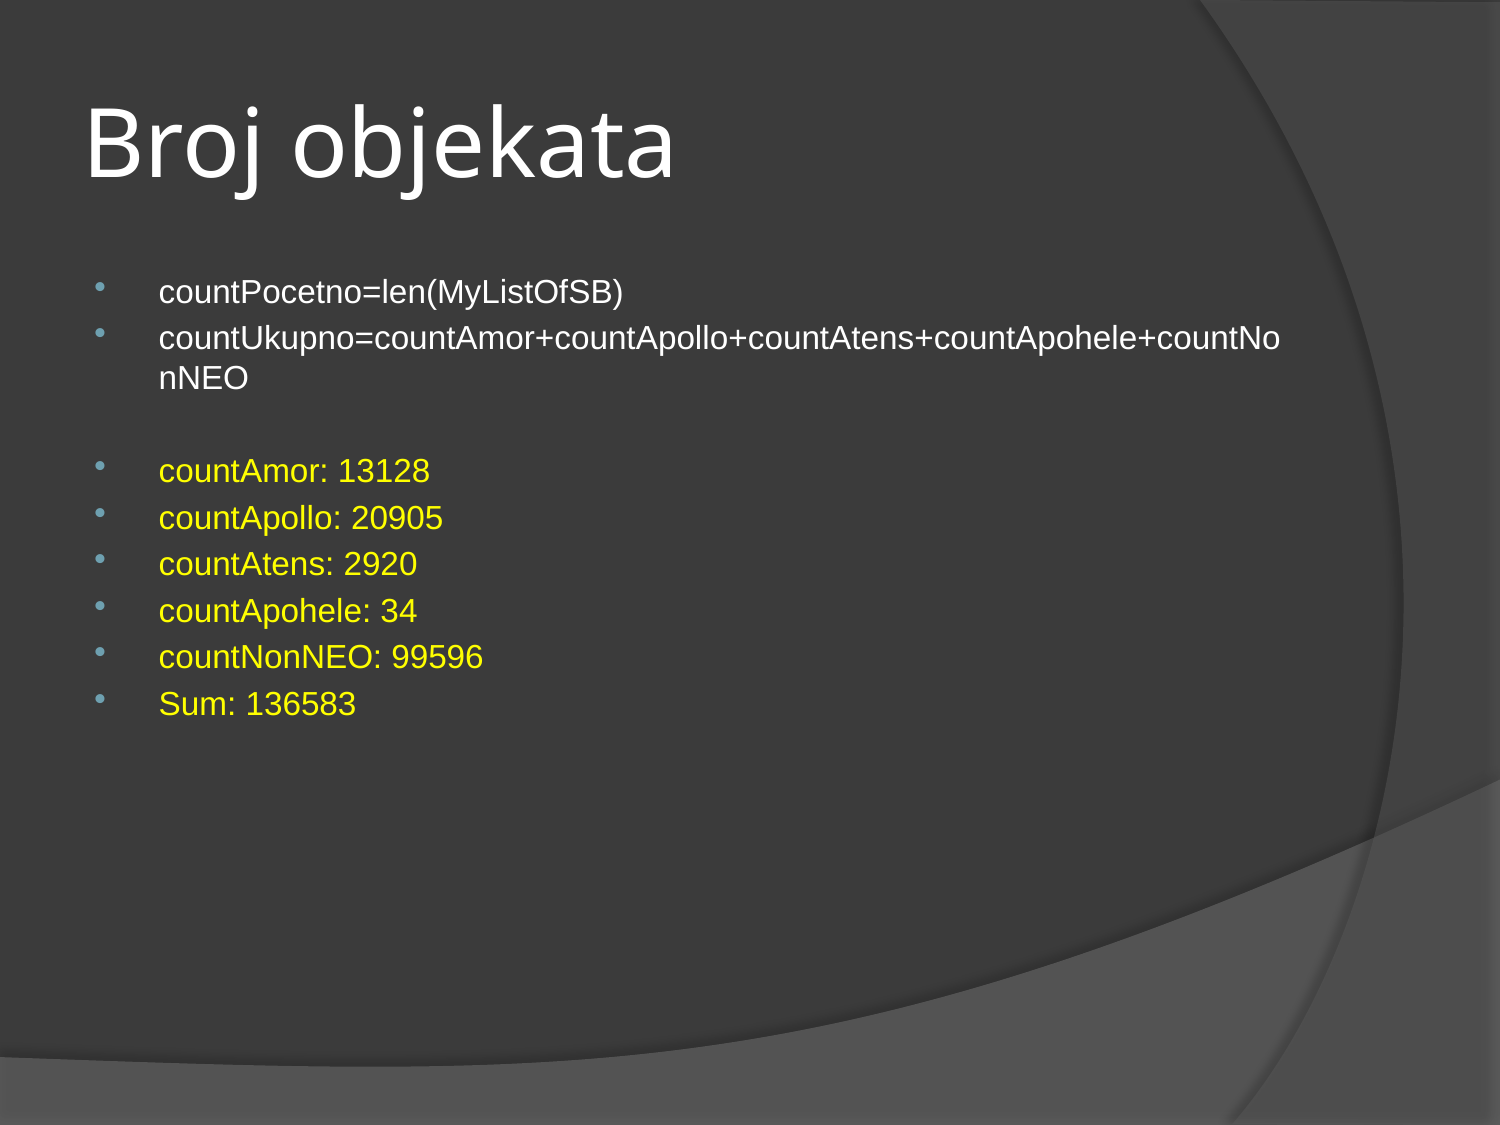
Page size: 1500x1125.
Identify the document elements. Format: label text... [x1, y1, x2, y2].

list countPocetno=len(MyListOfSB) countUkupno=countAmor+countApollo+countAtens+countApohele+countNonNEO countAmor: 13128 countApollo: 20905 countAtens: 2920 countApohele: 34 countNonNEO: 99596 Sum: 136583 [75, 262, 1300, 1005]
title Broj objekata [75, 45, 1300, 233]
